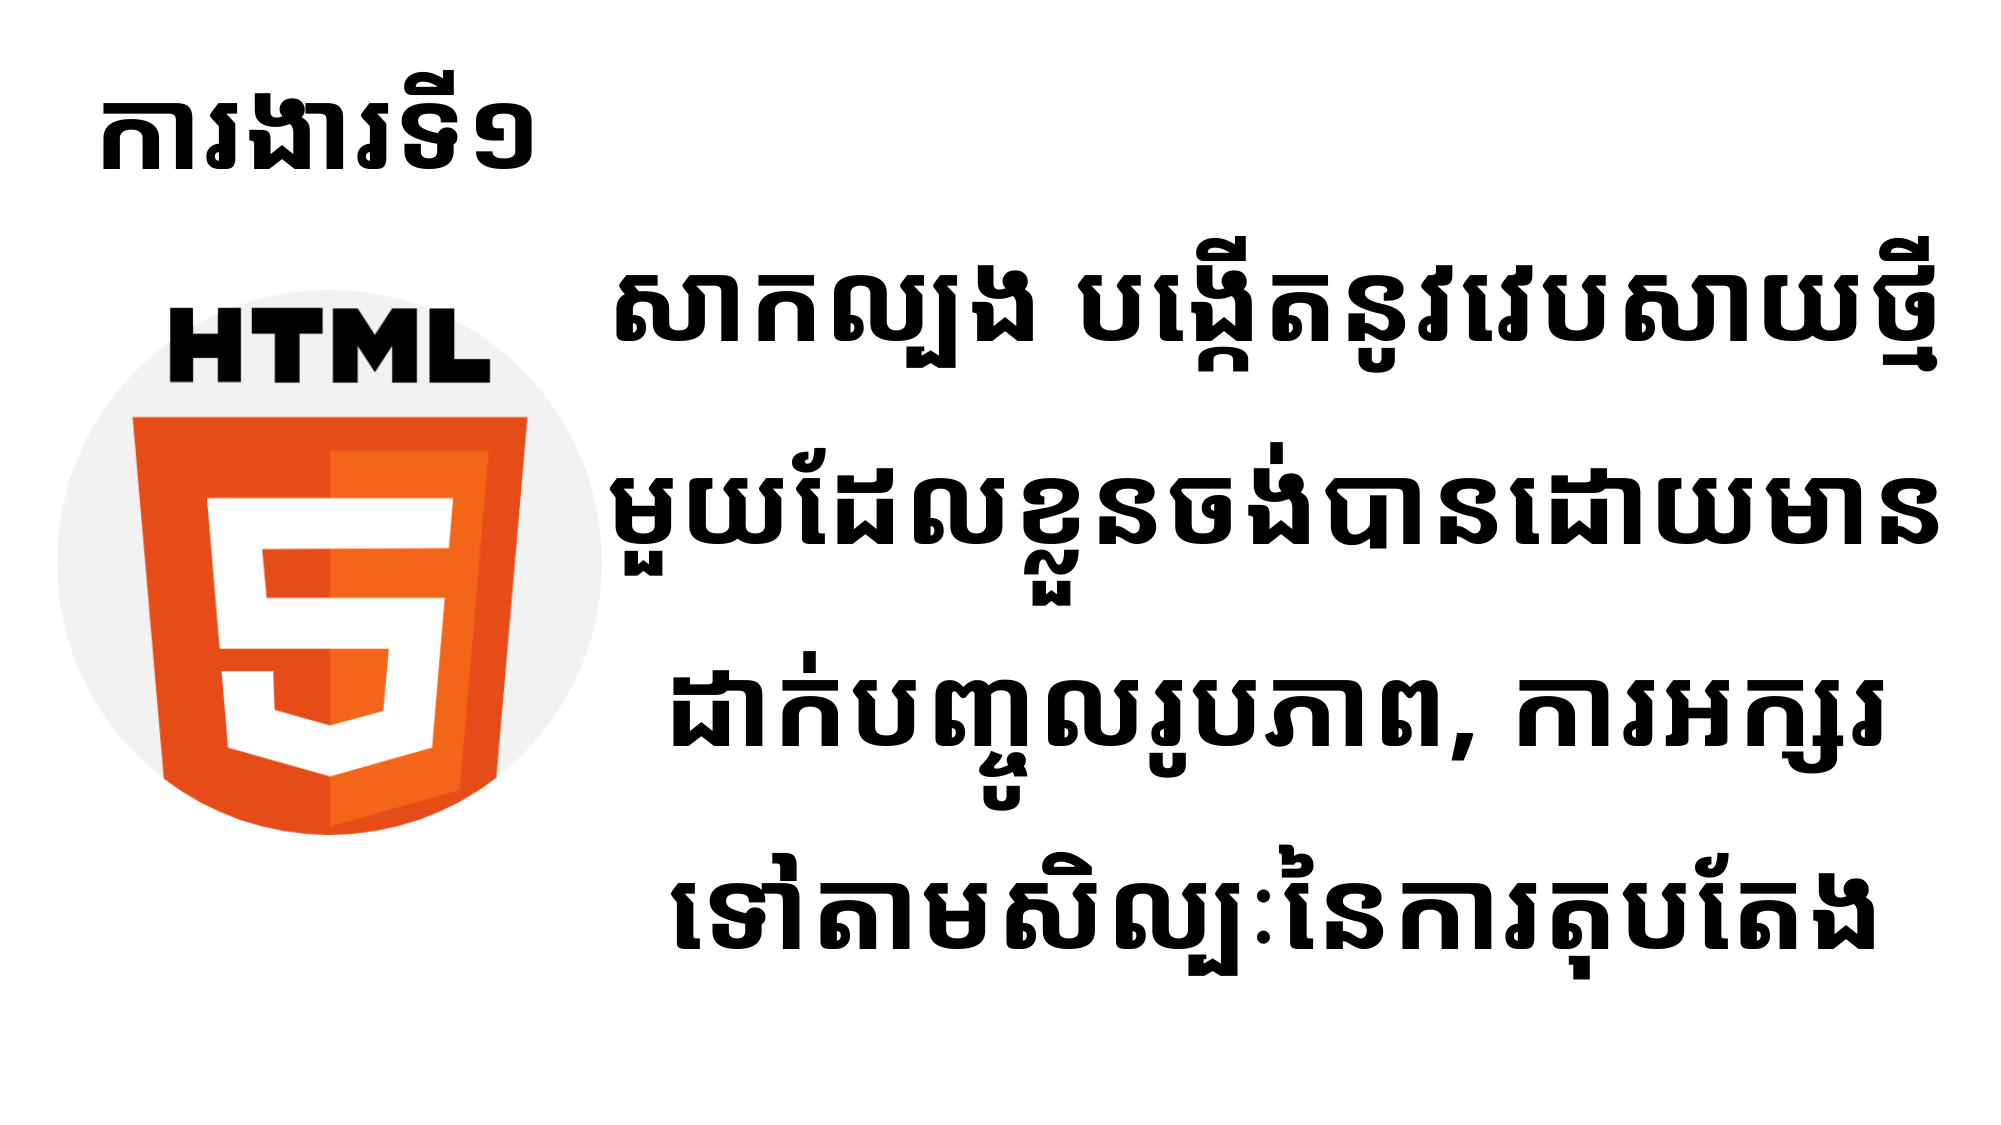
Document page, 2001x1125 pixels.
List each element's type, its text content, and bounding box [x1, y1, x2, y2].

picture [57, 290, 602, 835]
text_box សាកល្បង បង្កើតនូវវេបសាយថ្មីមួយដែលខ្លួនចង់បានដោយមានដាក់បញ្ចូលរូបភាព​, ការអក្សរទៅតាមសិល្បៈនៃការតុបតែង [576, 154, 1977, 980]
text_box ការងារទី១ [78, 49, 697, 200]
